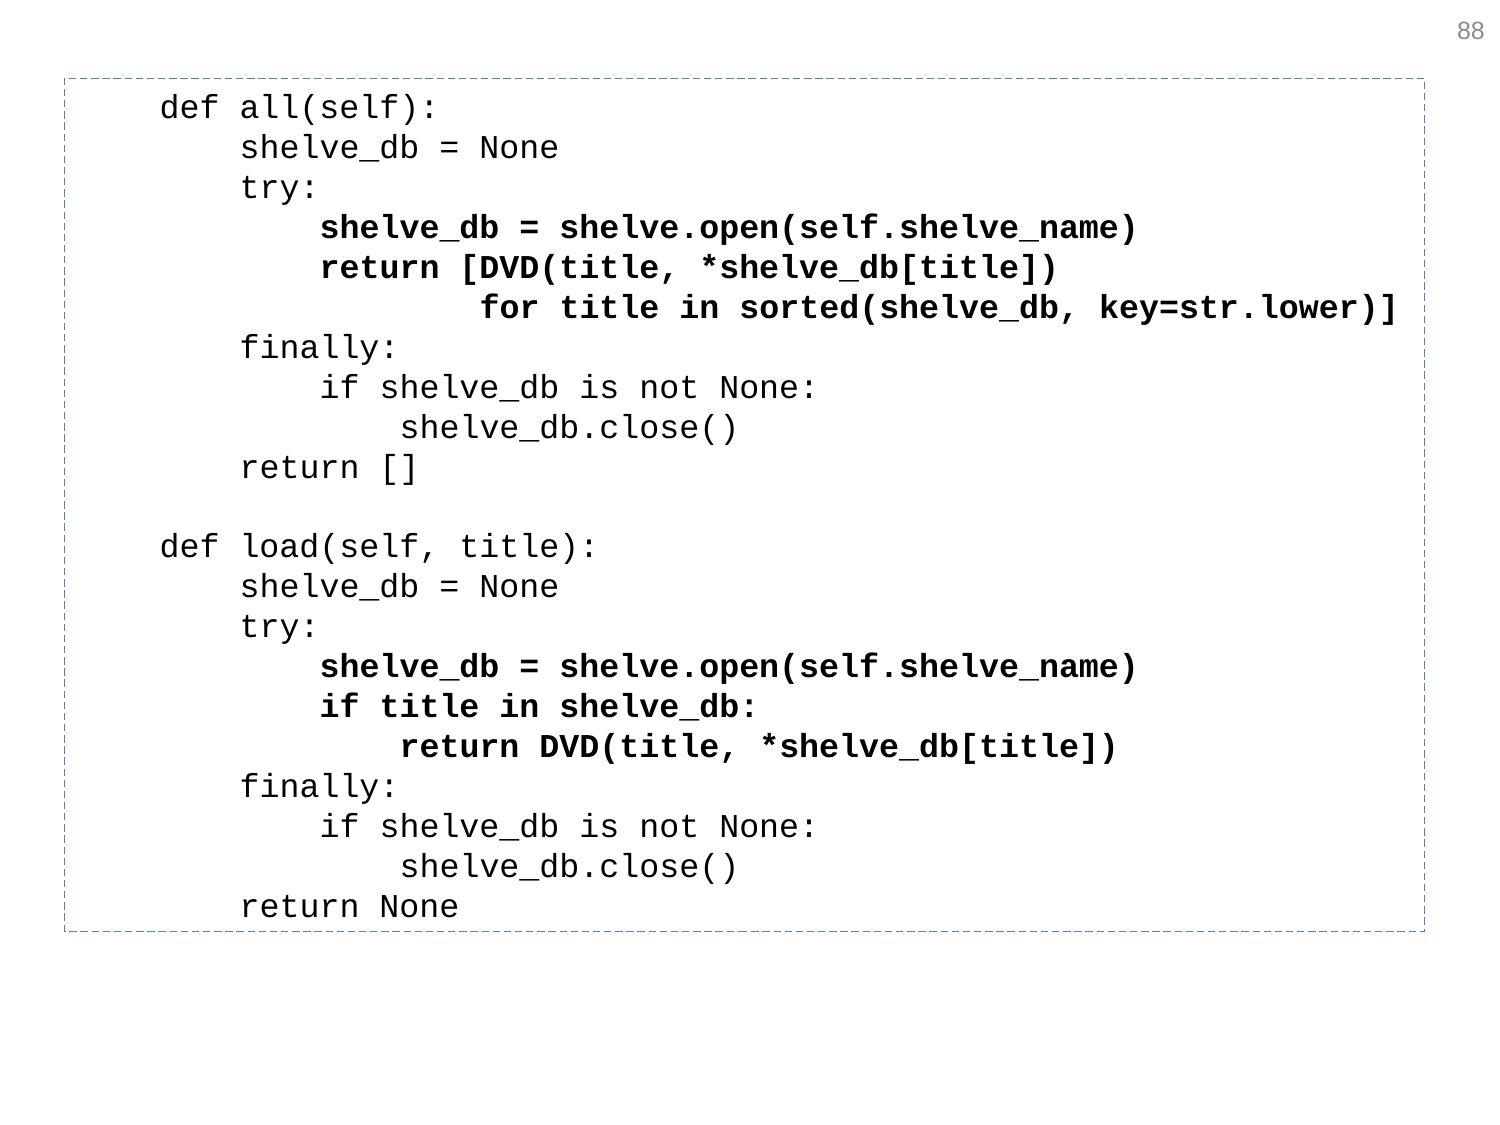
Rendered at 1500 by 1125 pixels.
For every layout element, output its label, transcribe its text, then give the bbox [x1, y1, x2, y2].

text_box def all(self): shelve_db = None try: shelve_db = shelve.open(self.shelve_name) return [DVD(title, *shelve_db[title]) for title in sorted(shelve_db, key=str.lower)] finally: if shelve_db is not None: shelve_db.close() return [] def load(self, title): shelve_db = None try: shelve_db = shelve.open(self.shelve_name) if title in shelve_db: return DVD(title, *shelve_db[title]) finally: if shelve_db is not None: shelve_db.close() return None [64, 78, 1425, 932]
slide_number 88 [1149, 0, 1500, 60]
